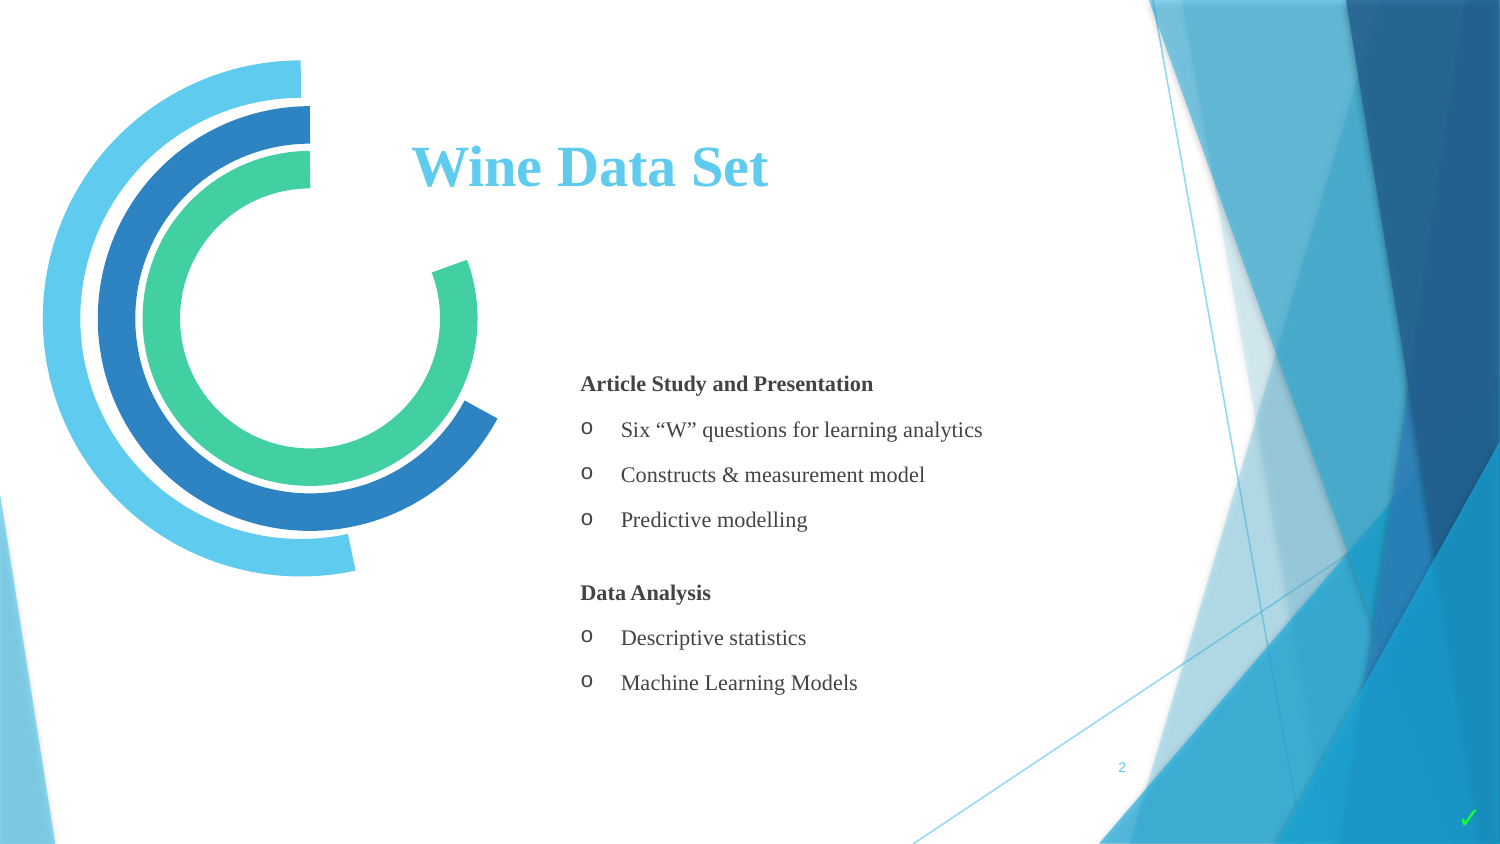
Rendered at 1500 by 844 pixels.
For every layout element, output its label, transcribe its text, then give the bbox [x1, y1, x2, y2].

text_box [61, 276, 352, 558]
text_box [116, 124, 482, 513]
text_box ✓ [1442, 792, 1500, 843]
text_box [311, 276, 459, 388]
slide_number 2 [1056, 743, 1141, 789]
title Wine Data Set [61, 50, 1120, 276]
list Article Study and Presentation Six “W” questions for learning analytics Constructs & measurement model Predictive modelling Data Analysis Descriptive statistics Machine Learning Models [540, 343, 1251, 705]
